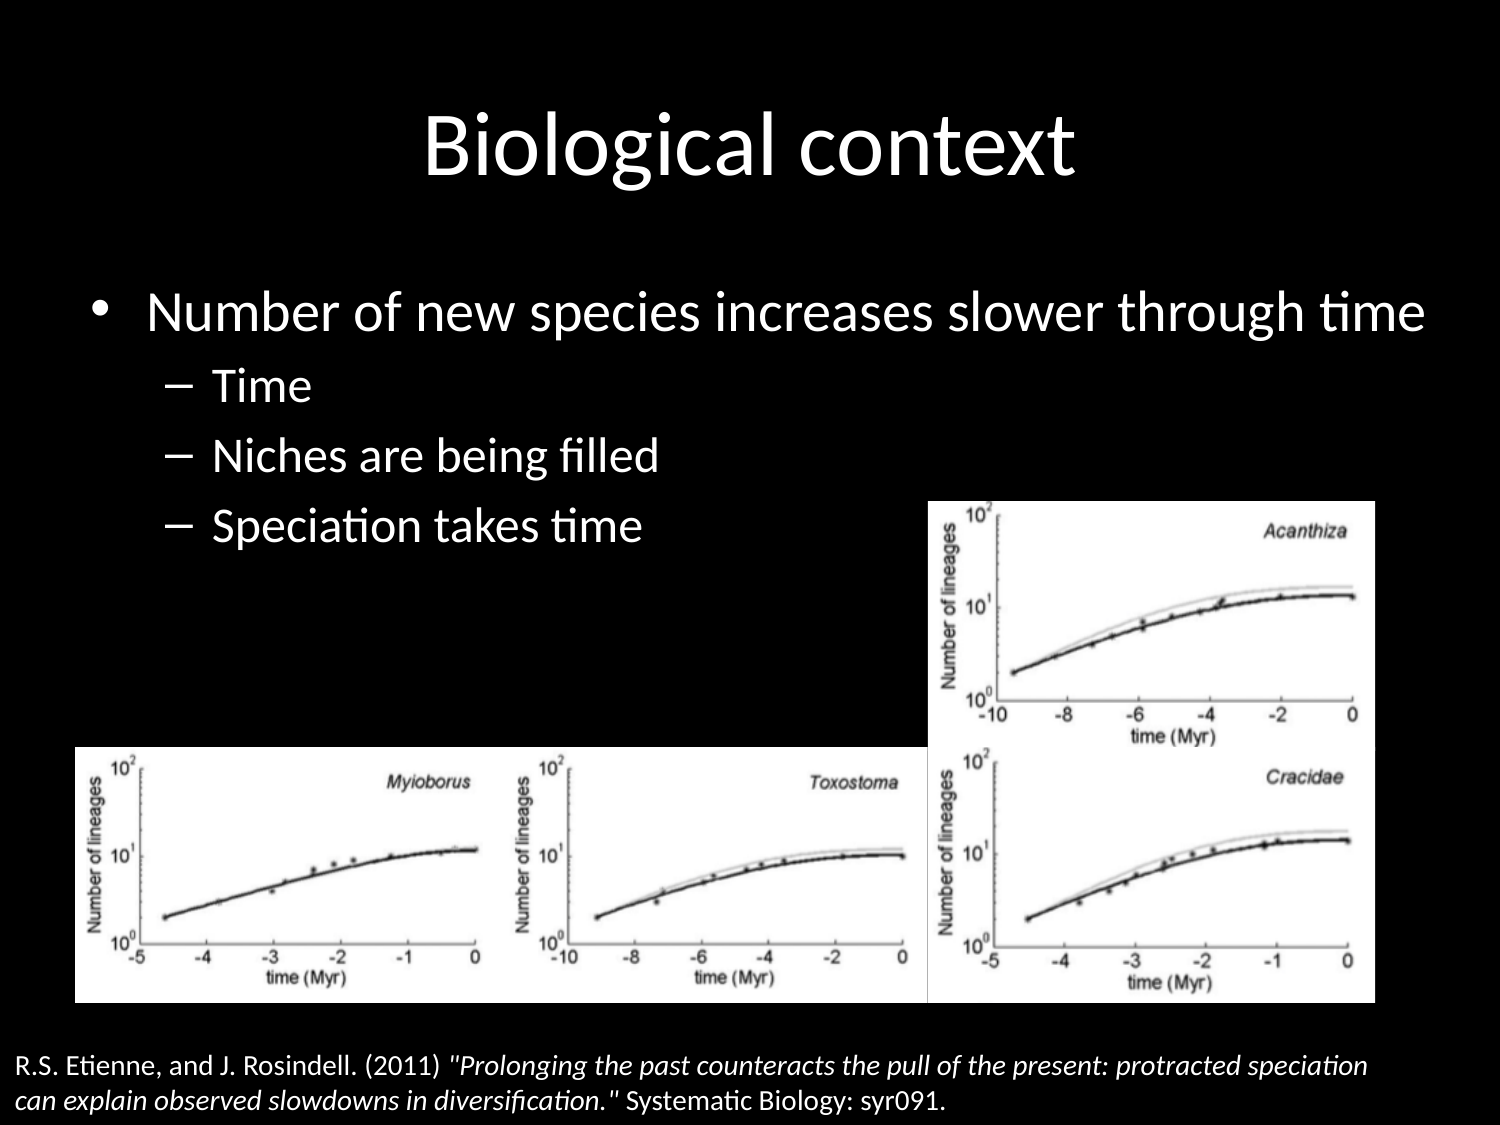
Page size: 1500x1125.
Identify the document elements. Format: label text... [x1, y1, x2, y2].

title Biological context [75, 45, 1425, 233]
list Number of new species increases slower through time Time Niches are being filled Speciation takes time [75, 265, 1500, 667]
picture [74, 500, 1376, 1003]
text_box R.S. Etienne, and J. Rosindell. (2011) "Prolonging the past counteracts the pull of the present: protracted speciation can explain observed slowdowns in diversification." Systematic Biology: syr091. [0, 1038, 1425, 1124]
